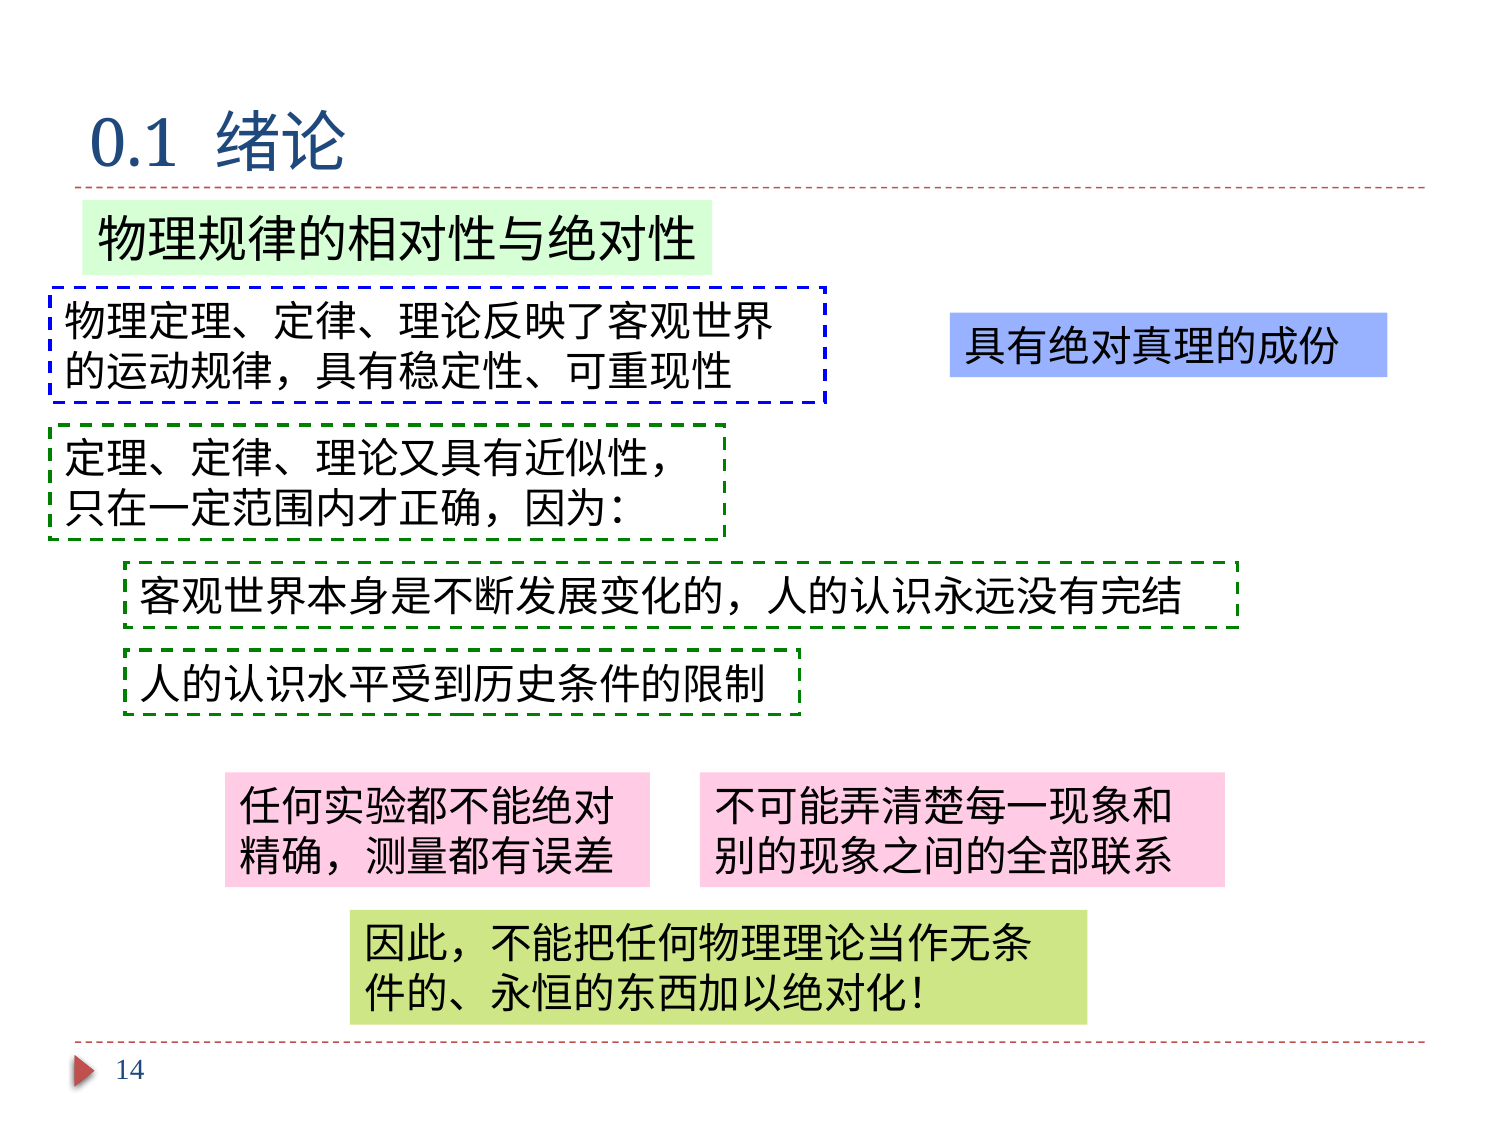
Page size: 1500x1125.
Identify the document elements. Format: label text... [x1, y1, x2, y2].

text_box 物理定理、定律、理论反映了客观世界的运动规律，具有稳定性、可重现性 [50, 287, 825, 403]
slide_number 14 [100, 1042, 426, 1103]
text_box 不可能弄清楚每一现象和别的现象之间的全部联系 [699, 772, 1225, 888]
title 0.1 绪论 [75, 37, 1425, 188]
text_box 物理规律的相对性与绝对性 [82, 200, 713, 275]
text_box 定理、定律、理论又具有近似性，只在一定范围内才正确，因为： [49, 424, 725, 540]
text_box 客观世界本身是不断发展变化的，人的认识永远没有完结 [124, 562, 1238, 628]
text_box 人的认识水平受到历史条件的限制 [124, 650, 800, 715]
text_box 因此，不能把任何物理理论当作无条件的、永恒的东西加以绝对化！ [349, 909, 1088, 1025]
text_box 任何实验都不能绝对精确，测量都有误差 [225, 772, 650, 888]
text_box 具有绝对真理的成份 [949, 312, 1388, 378]
